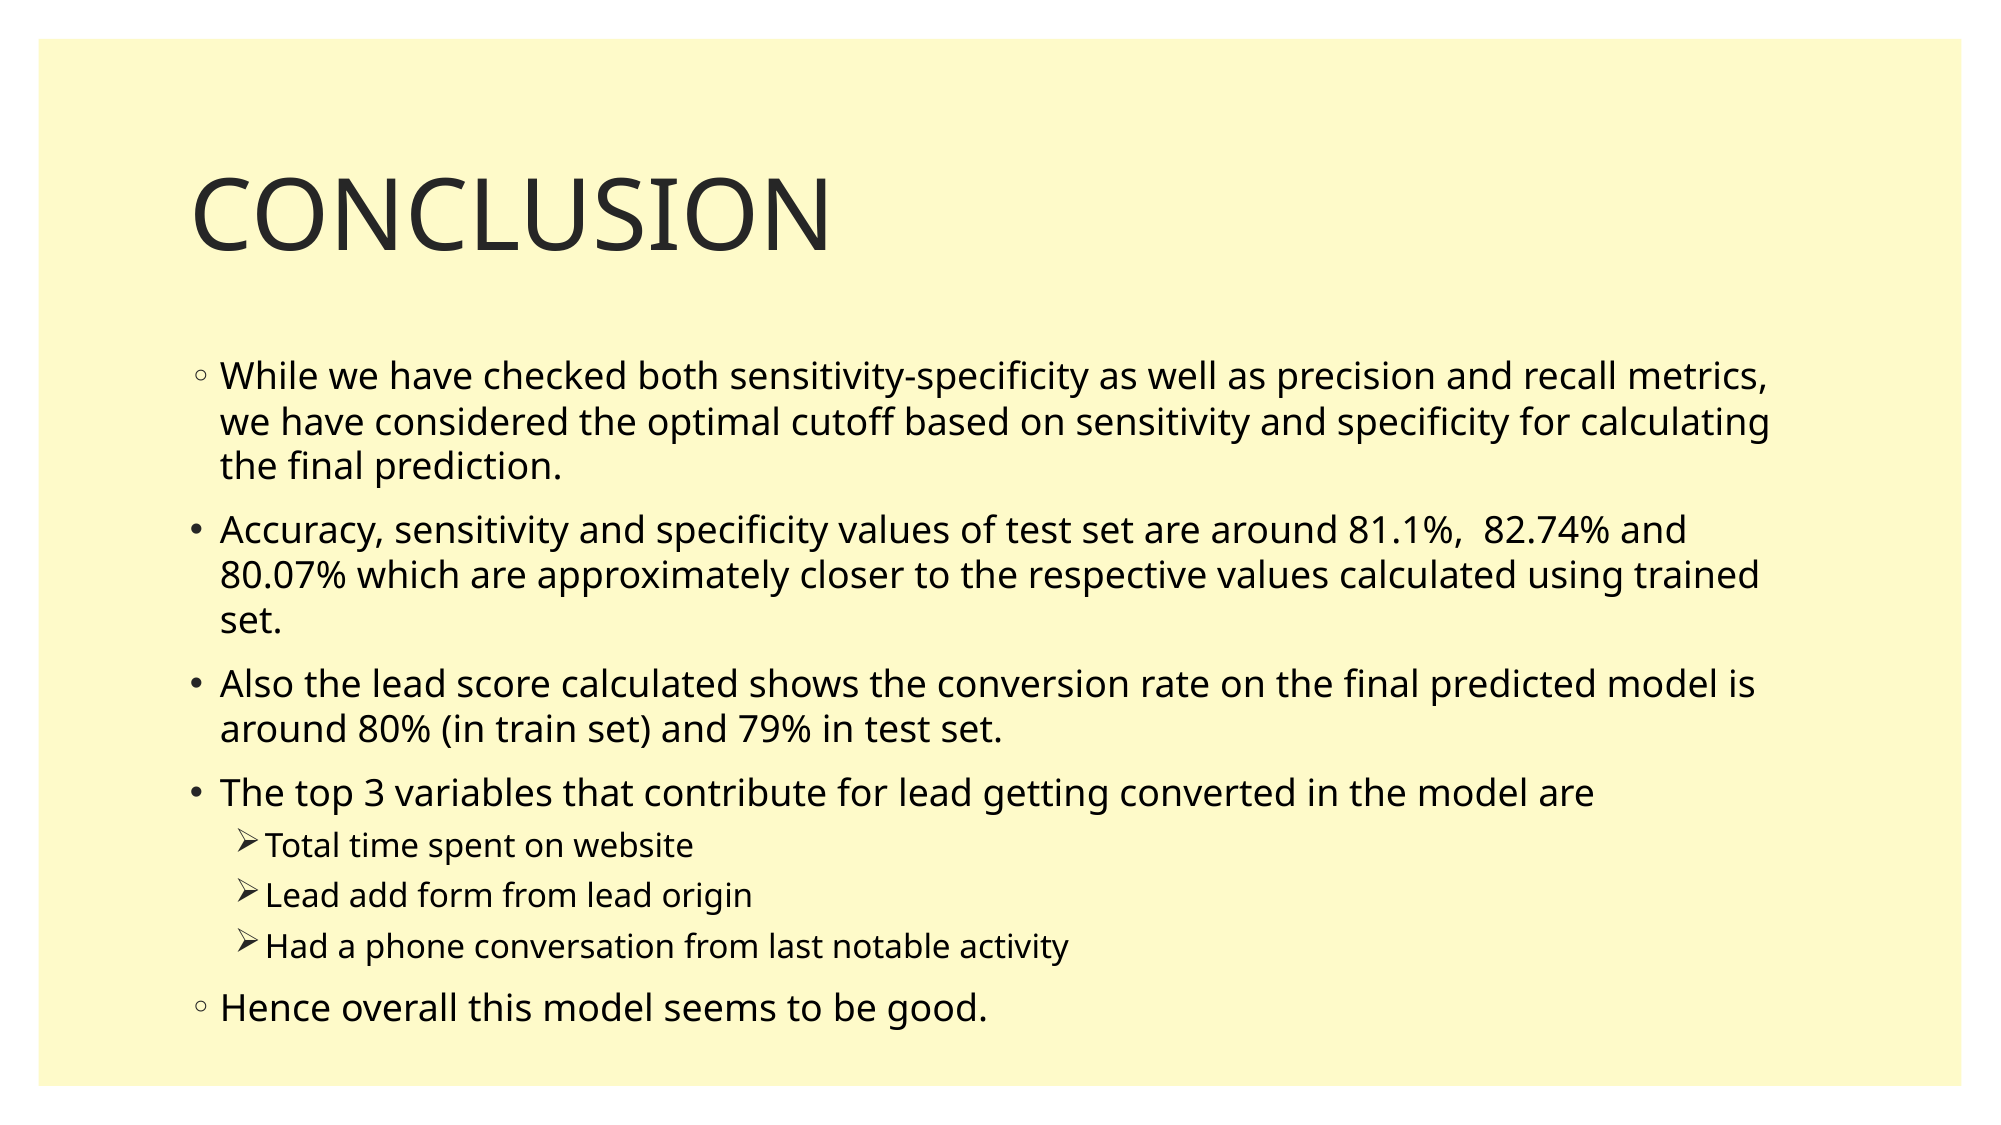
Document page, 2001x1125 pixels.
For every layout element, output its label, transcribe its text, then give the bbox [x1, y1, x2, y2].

list While we have checked both sensitivity-specificity as well as precision and recall metrics, we have considered the optimal cutoff based on sensitivity and specificity for calculating the final prediction. Accuracy, sensitivity and specificity values of test set are around 81.1%, 82.74% and 80.07% which are approximately closer to the respective values calculated using trained set. Also the lead score calculated shows the conversion rate on the final predicted model is around 80% (in train set) and 79% in test set. The top 3 variables that contribute for lead getting converted in the model are Total time spent on website Lead add form from lead origin Had a phone conversation from last notable activity Hence overall this model seems to be good. [174, 345, 1825, 1070]
title CONCLUSION [174, 105, 1825, 331]
